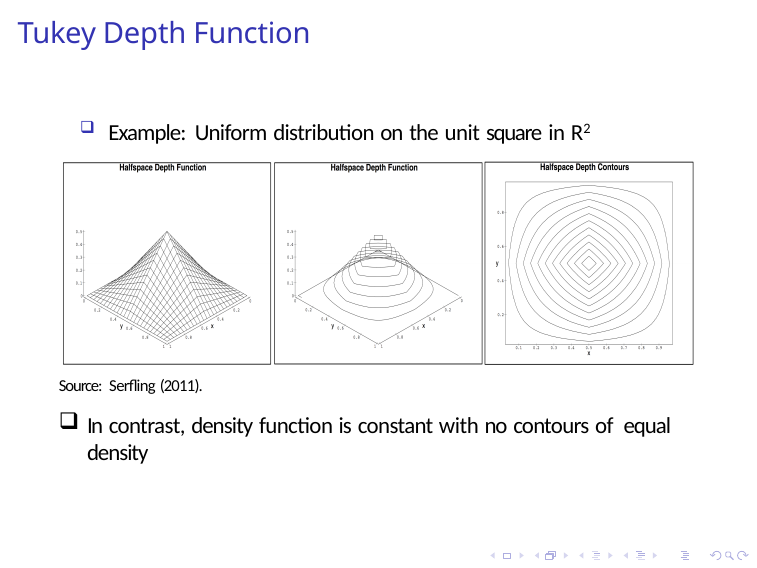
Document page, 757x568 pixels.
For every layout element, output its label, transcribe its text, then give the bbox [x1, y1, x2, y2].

title Tukey Depth Function [15, 11, 479, 110]
text_box Example: Uniform distribution on the unit square in R2 [73, 113, 638, 146]
picture [61, 160, 695, 366]
text_box Source: Serfling (2011). In contrast, density function is constant with no contours of equal density [52, 359, 683, 466]
